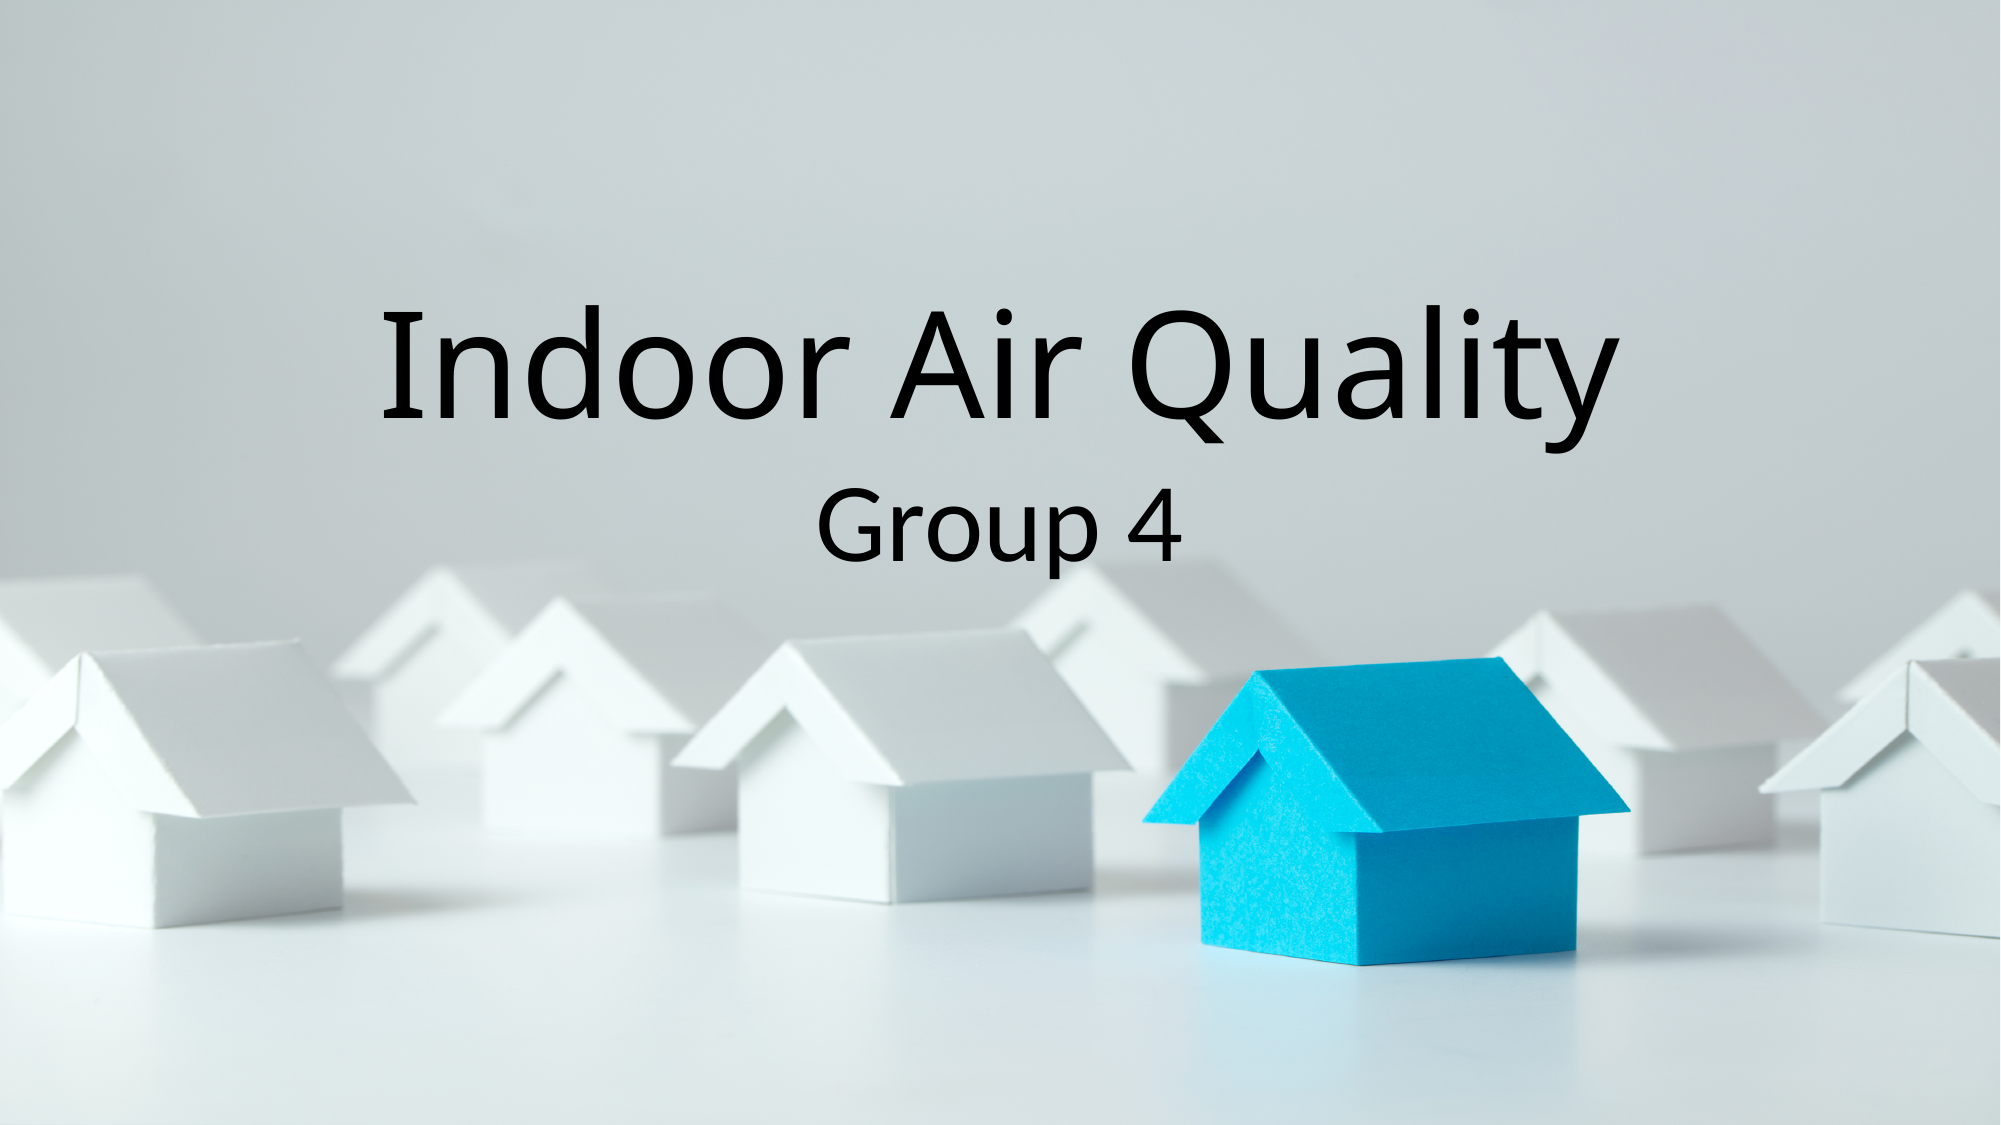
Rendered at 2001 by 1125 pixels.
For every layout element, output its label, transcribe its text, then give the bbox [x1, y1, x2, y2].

title Indoor Air Quality [249, 179, 1750, 456]
picture [0, 0, 2001, 1125]
subtitle Group 4 [249, 456, 1750, 863]
